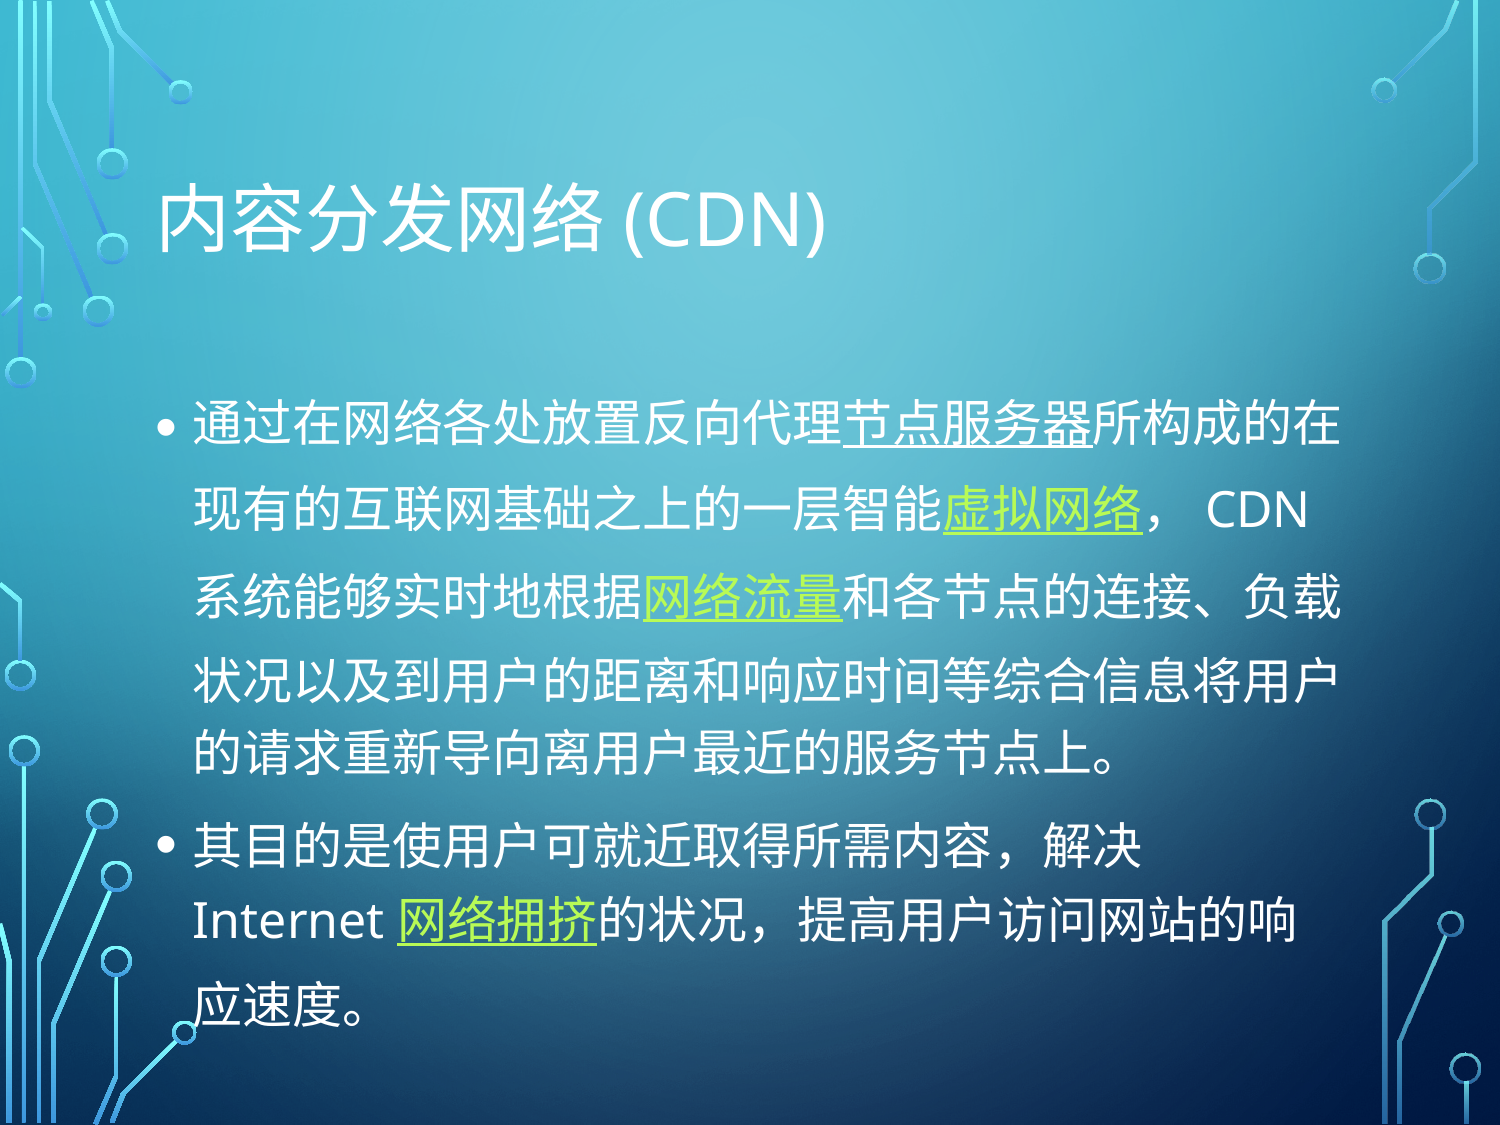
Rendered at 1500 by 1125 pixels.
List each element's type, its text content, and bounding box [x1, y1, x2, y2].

title 内容分发网络(CDN) [140, 101, 1360, 344]
list 通过在网络各处放置反向代理节点服务器所构成的在现有的互联网基础之上的一层智能虚拟网络，CDN系统能够实时地根据网络流量和各节点的连接、负载状况以及到用户的距离和响应时间等综合信息将用户的请求重新导向离用户最近的服务节点上。 其目的是使用户可就近取得所需内容，解决 Internet网络拥挤的状况，提高用户访问网站的响应速度。 [140, 369, 1360, 950]
